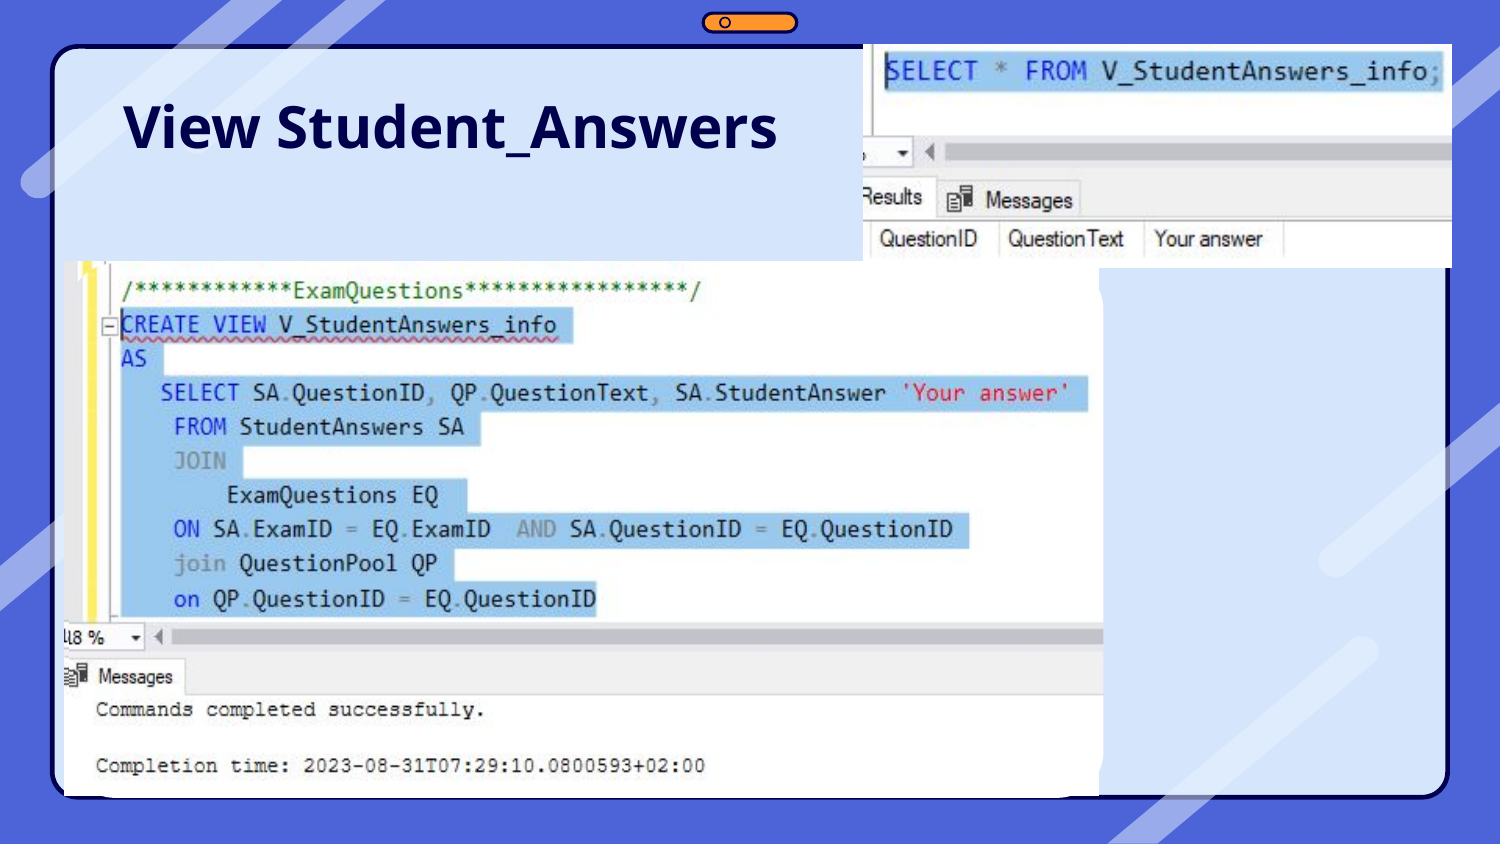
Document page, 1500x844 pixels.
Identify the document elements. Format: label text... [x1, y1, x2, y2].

picture [64, 43, 1452, 799]
text_box View Student_Answers [33, 75, 858, 170]
